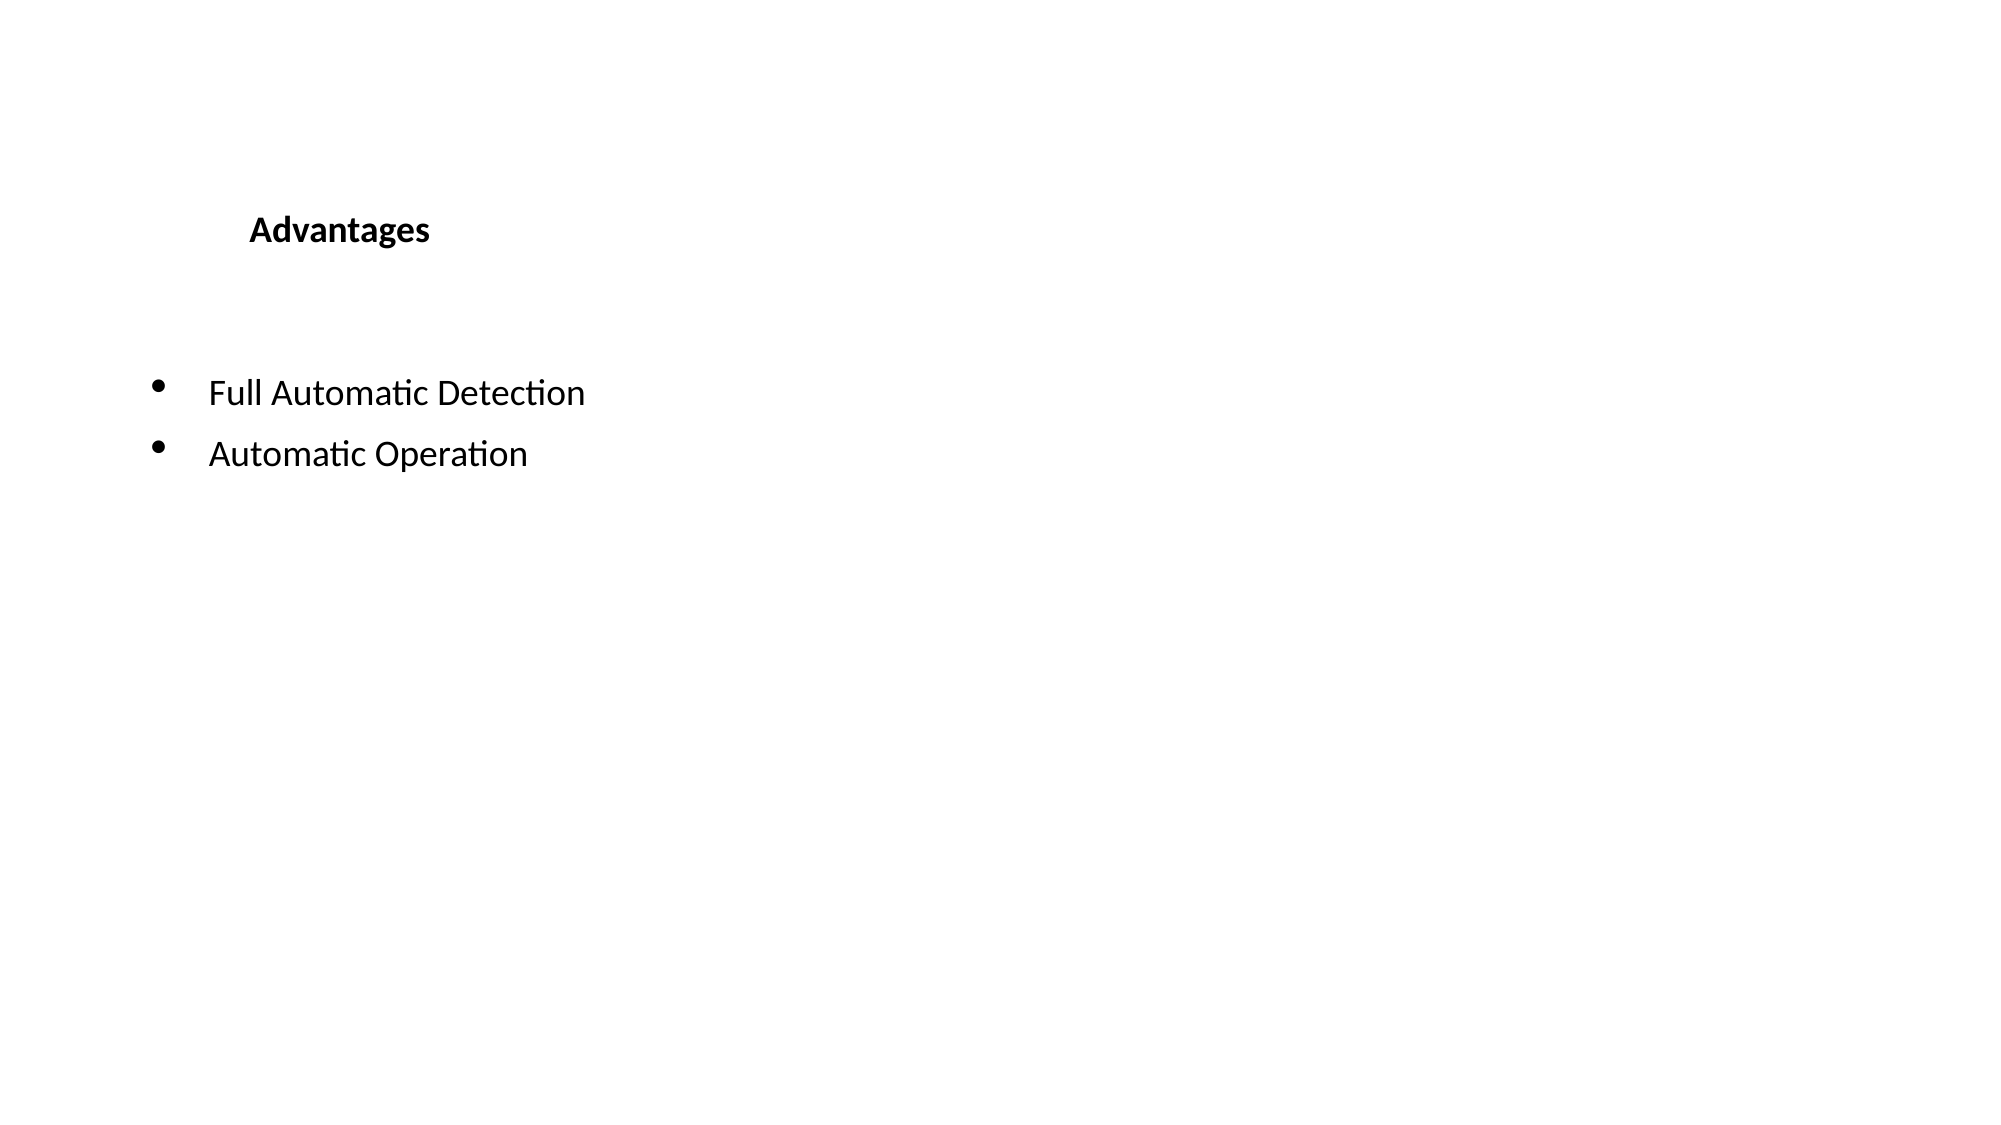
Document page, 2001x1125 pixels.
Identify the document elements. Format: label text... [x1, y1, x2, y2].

title Advantages [159, 123, 1885, 342]
list Full Automatic Detection Automatic Operation [137, 299, 1863, 1014]
